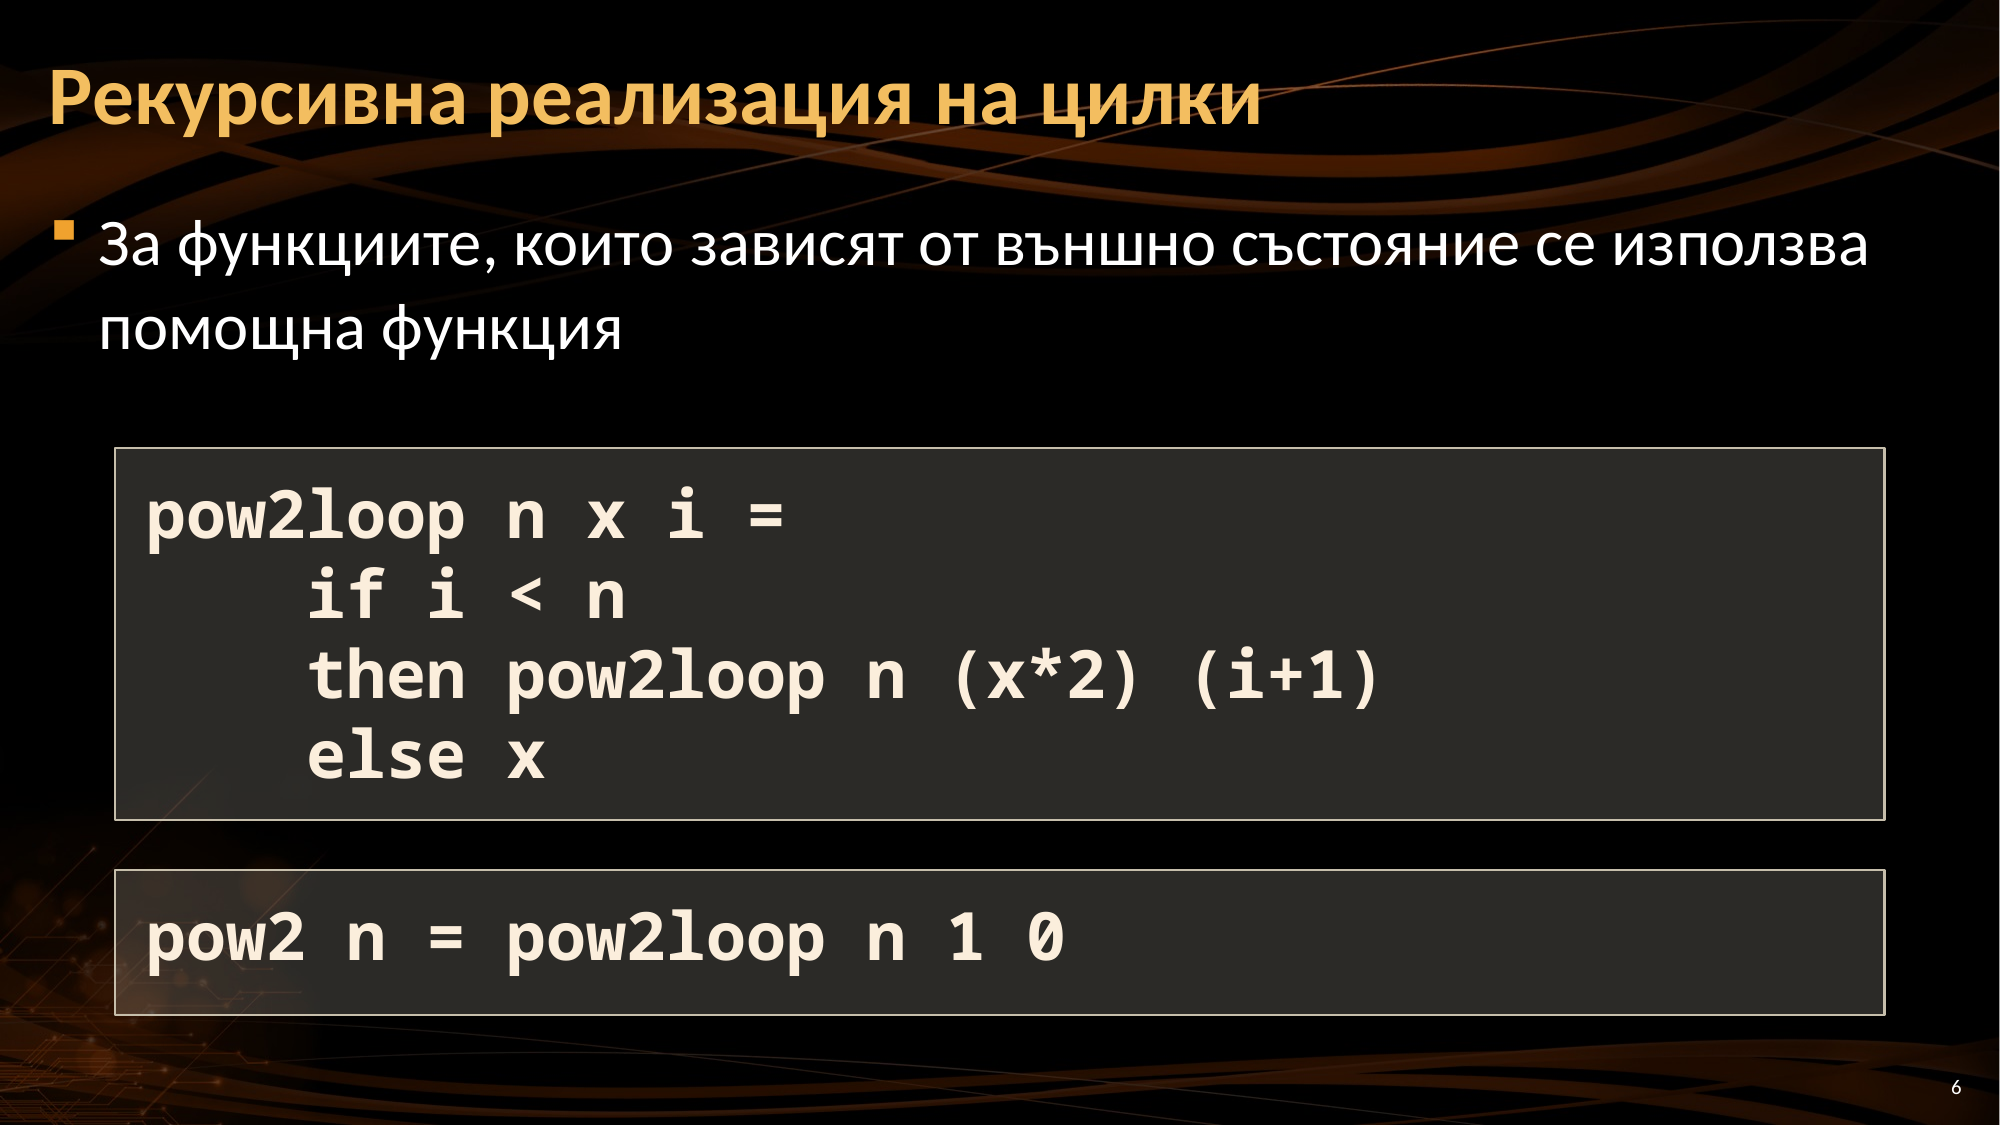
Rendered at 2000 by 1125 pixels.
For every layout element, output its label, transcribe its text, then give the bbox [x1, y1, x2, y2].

text_box pow2 n = pow2loop n 1 0 [114, 870, 1885, 1016]
text_box pow2loop n x i = if i < n then pow2loop n (x*2) (i+1) else x [114, 448, 1885, 820]
list За функциите, които зависят от външно състояние се използва помощна функция [31, 189, 1968, 1103]
slide_number 6 [1897, 1070, 1968, 1103]
picture [0, 0, 2000, 1125]
title Рекурсивна реализация на цилки [30, 6, 1968, 189]
